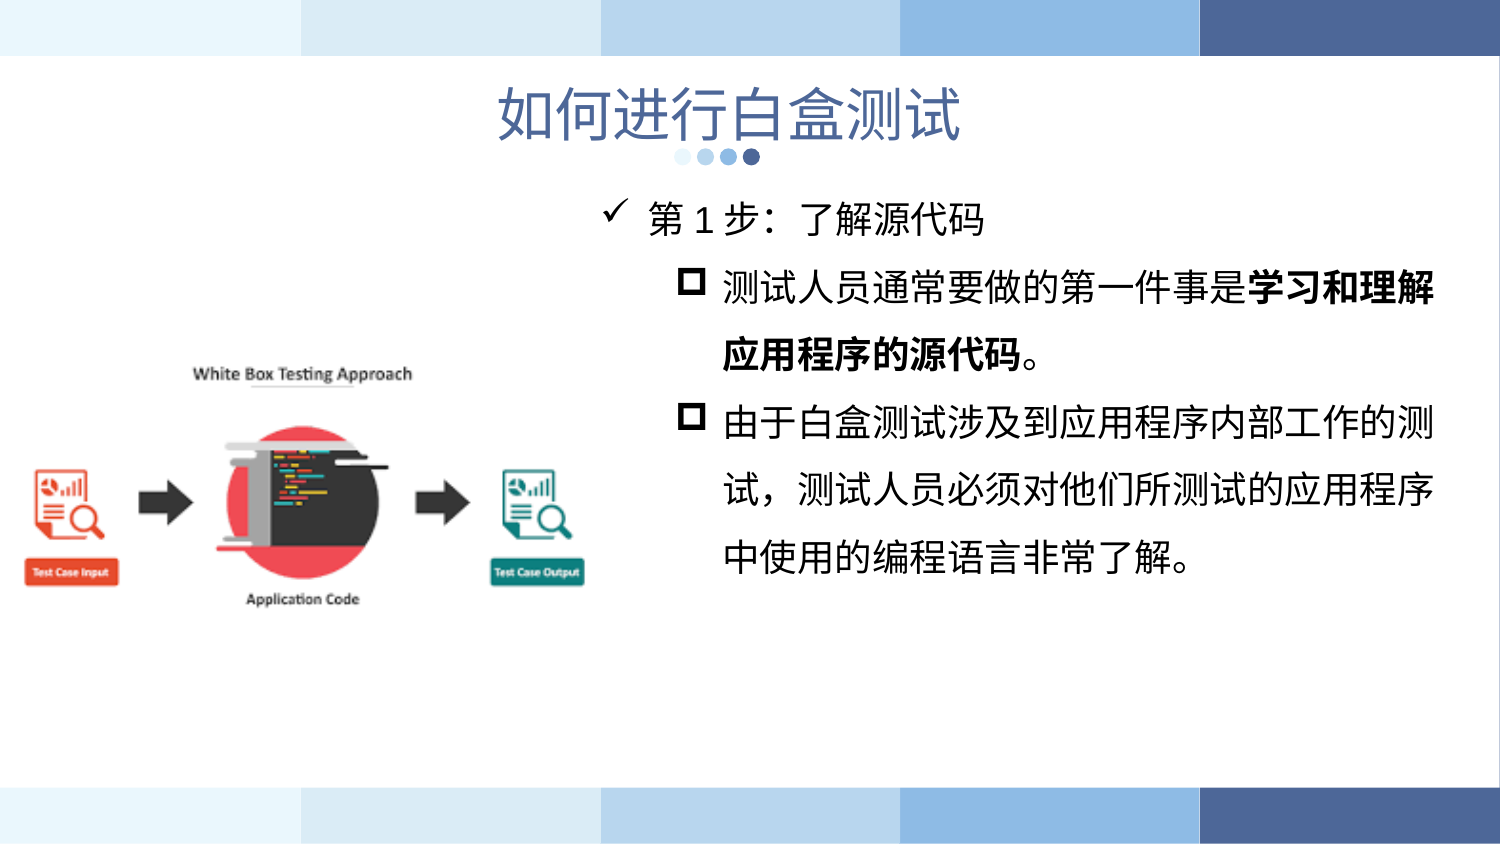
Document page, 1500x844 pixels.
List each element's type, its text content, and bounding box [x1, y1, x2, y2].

text_box 如何进行白盒测试 [252, 71, 1206, 156]
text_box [673, 148, 760, 166]
picture [0, 352, 606, 654]
text_box 第1步：了解源代码 测试人员通常要做的第一件事是学习和理解应用程序的源代码。 由于白盒测试涉及到应用程序内部工作的测试，测试人员必须对他们所测试的应用程序中使用的编程语言非常了解。 [585, 166, 1472, 587]
